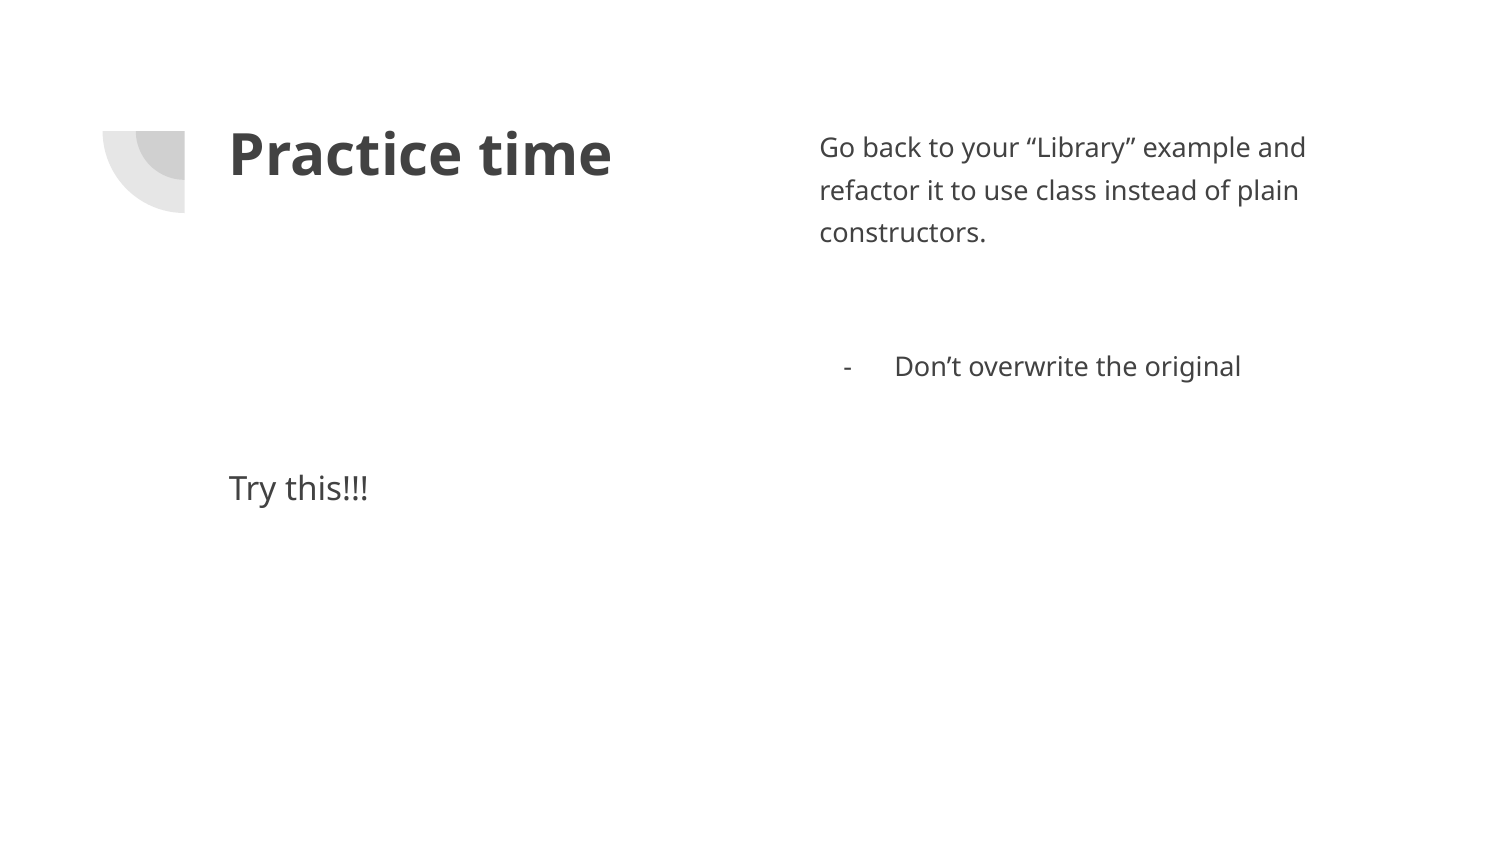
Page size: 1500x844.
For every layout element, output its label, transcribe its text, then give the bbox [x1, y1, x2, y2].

title Practice time [213, 97, 777, 425]
list Go back to your “Library” example and refactor it to use class instead of plain constructors. Don’t overwrite the original [804, 108, 1368, 744]
subtitle Try this!!! [213, 449, 777, 570]
